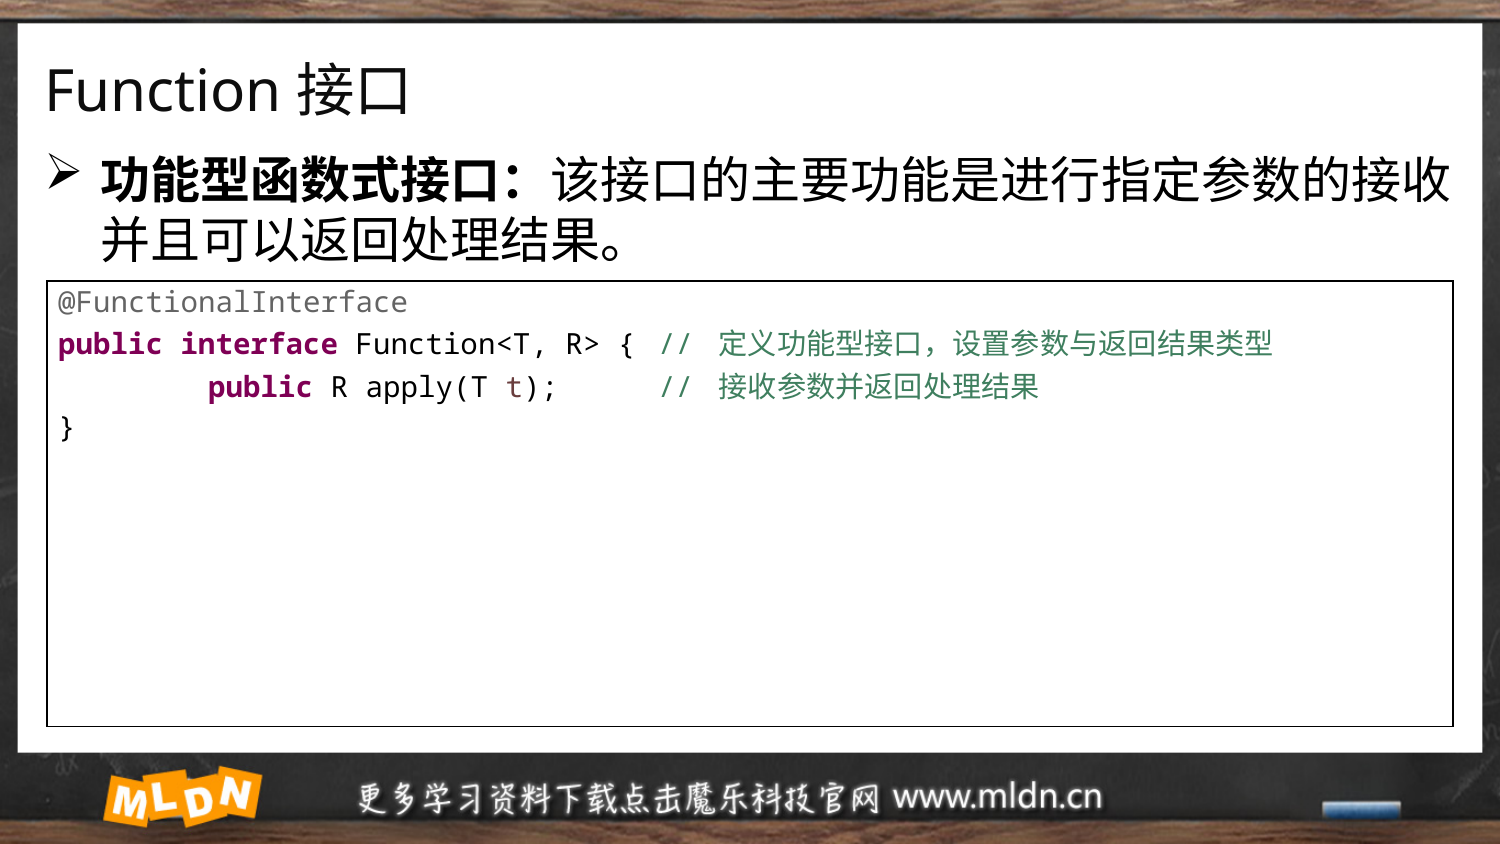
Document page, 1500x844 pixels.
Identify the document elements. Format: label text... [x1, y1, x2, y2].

table_header @FunctionalInterface public interface Function<T, R> { // 定义功能型接口，设置参数与返回结果类型 public R apply(T t); // 接收参数并返回处理结果 } [48, 282, 1452, 726]
picture [0, 0, 1500, 844]
list 功能型函数式接口：该接口的主要功能是进行指定参数的接收并且可以返回处理结果。 [29, 140, 1471, 729]
title Function接口 [29, 34, 1471, 140]
